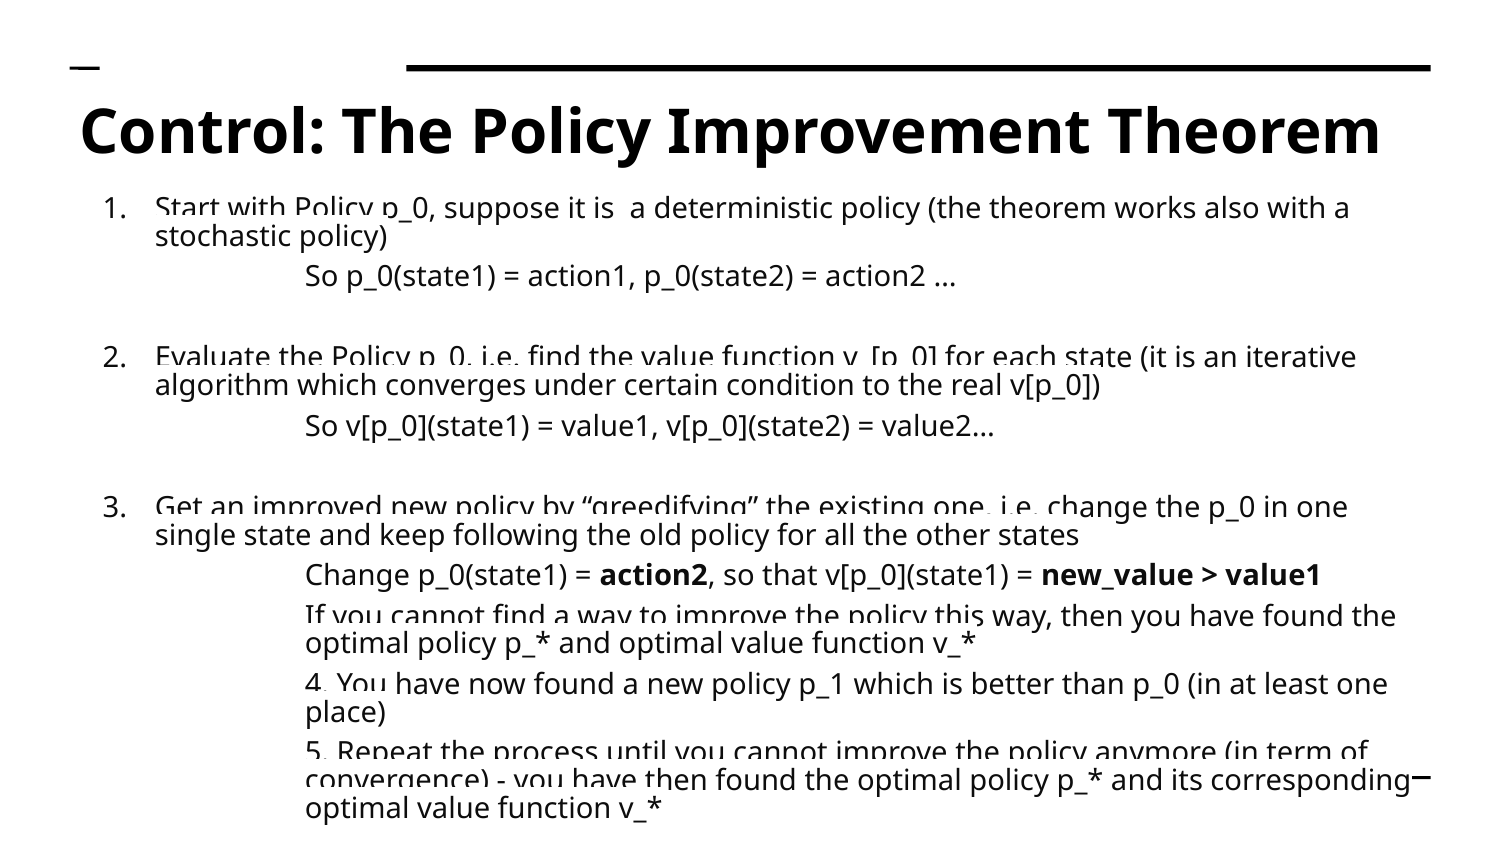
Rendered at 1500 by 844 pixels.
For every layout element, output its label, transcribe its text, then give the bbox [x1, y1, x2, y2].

text_box Control: The Policy Improvement Theorem [65, 76, 1433, 181]
text_box Start with Policy p_0, suppose it is a deterministic policy (the theorem works also with a stochastic policy) So p_0(state1) = action1, p_0(state2) = action2 … Evaluate the Policy p_0, i.e. find the value function v_[p_0] for each state (it is an iterative algorithm which converges under certain condition to the real v[p_0]) So v[p_0](state1) = value1, v[p_0](state2) = value2… Get an improved new policy by “greedifying” the existing one, i.e. change the p_0 in one single state and keep following the old policy for all the other states Change p_0(state1) = action2, so that v[p_0](state1) = new_value > value1 If you cannot find a way to improve the policy this way, then you have found the optimal policy p_* and optimal value function v_* 4. You have now found a new policy p_1 which is better than p_0 (in at least one place) 5. Repeat the process until you cannot improve the policy anymore (in term of convergence) - you have then found the optimal policy p_* and its corresponding optimal value function v_* [65, 181, 1433, 772]
